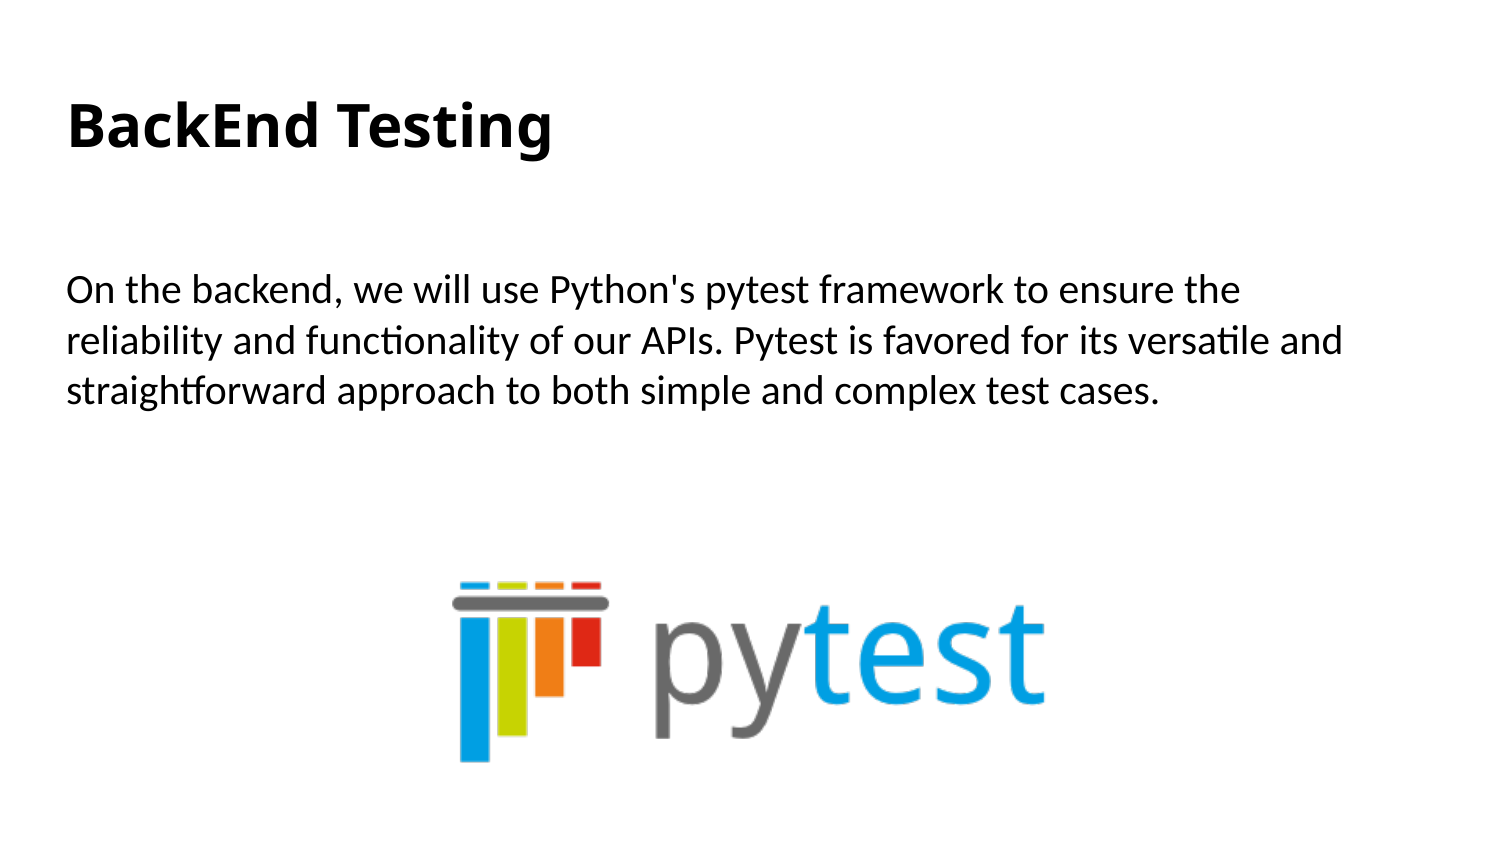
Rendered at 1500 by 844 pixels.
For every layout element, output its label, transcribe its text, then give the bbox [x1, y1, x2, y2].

title BackEnd Testing [51, 72, 1449, 176]
list On the backend, we will use Python's pytest framework to ensure the reliability and functionality of our APIs. Pytest is favored for its versatile and straightforward approach to both simple and complex test cases. [51, 247, 1449, 492]
picture [437, 563, 1063, 775]
